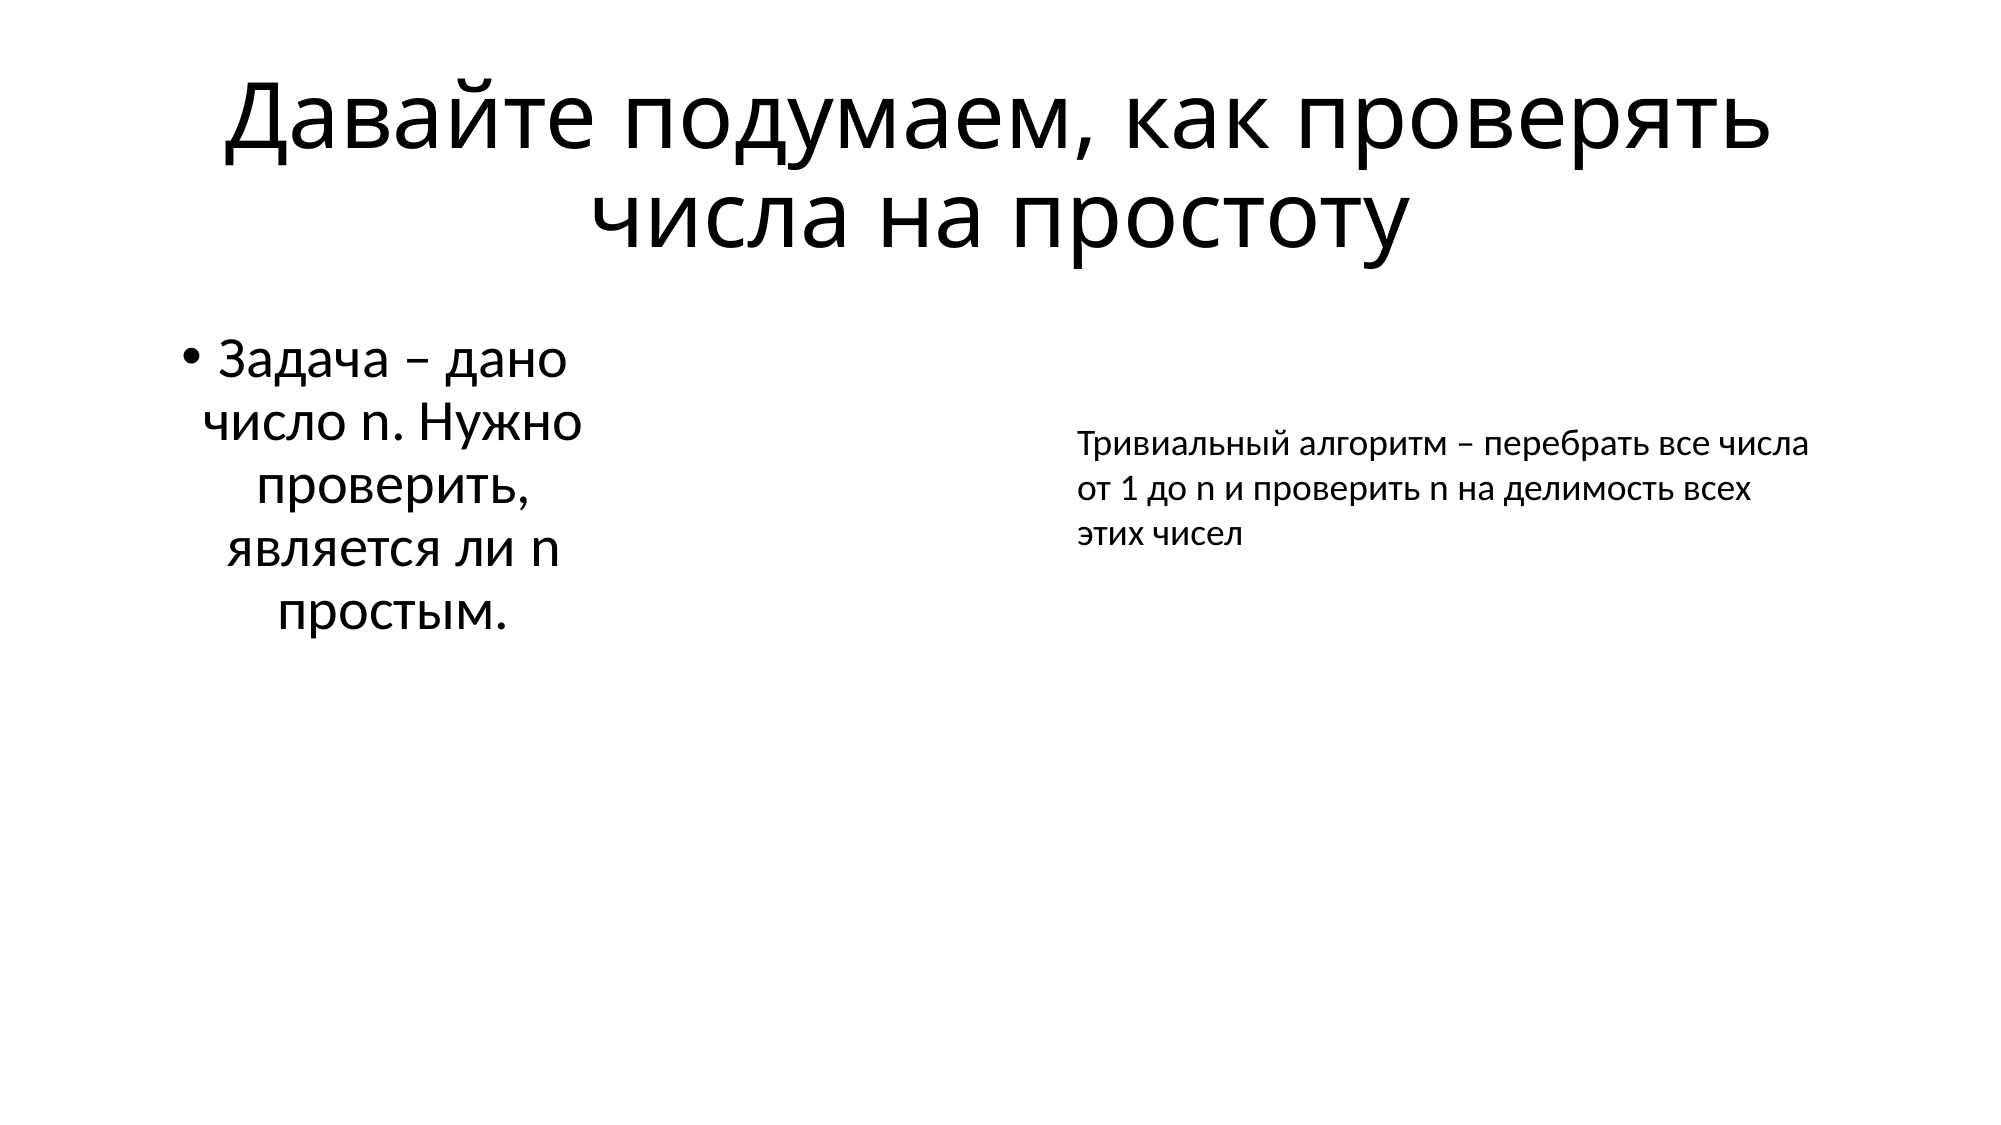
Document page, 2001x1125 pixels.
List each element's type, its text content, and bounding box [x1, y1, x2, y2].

title Давайте подумаем, как проверять числа на простоту [137, 59, 1863, 278]
text_box Тривиальный алгоритм – перебрать все числа от 1 до n и проверить n на делимость всех этих чисел [1062, 410, 1827, 561]
list Задача – дано число n. Нужно проверить, является ли n простым. [137, 320, 613, 1034]
